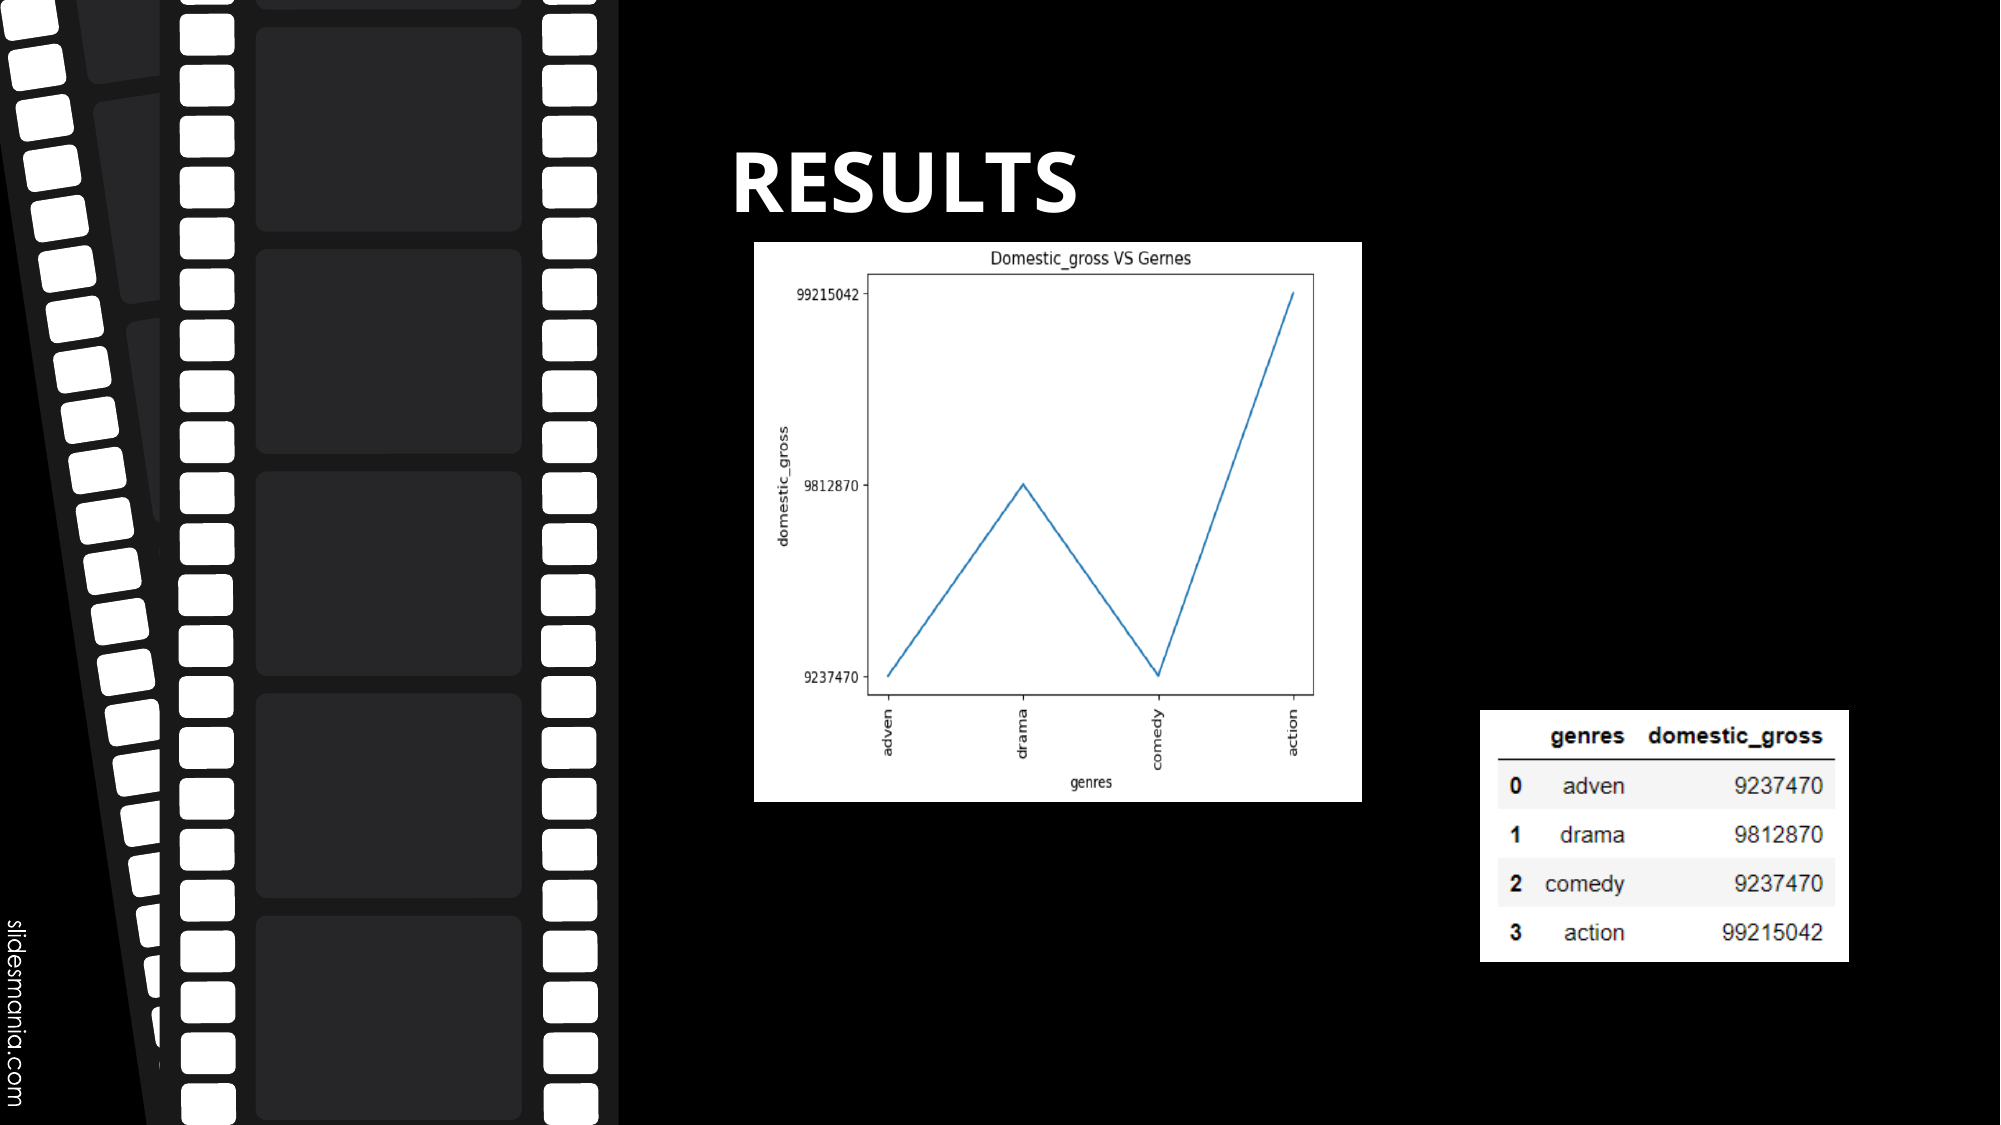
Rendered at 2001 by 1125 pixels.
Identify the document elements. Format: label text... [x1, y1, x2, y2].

picture [754, 242, 1363, 802]
picture [1480, 710, 1850, 963]
title RESULTS [709, 108, 1801, 235]
